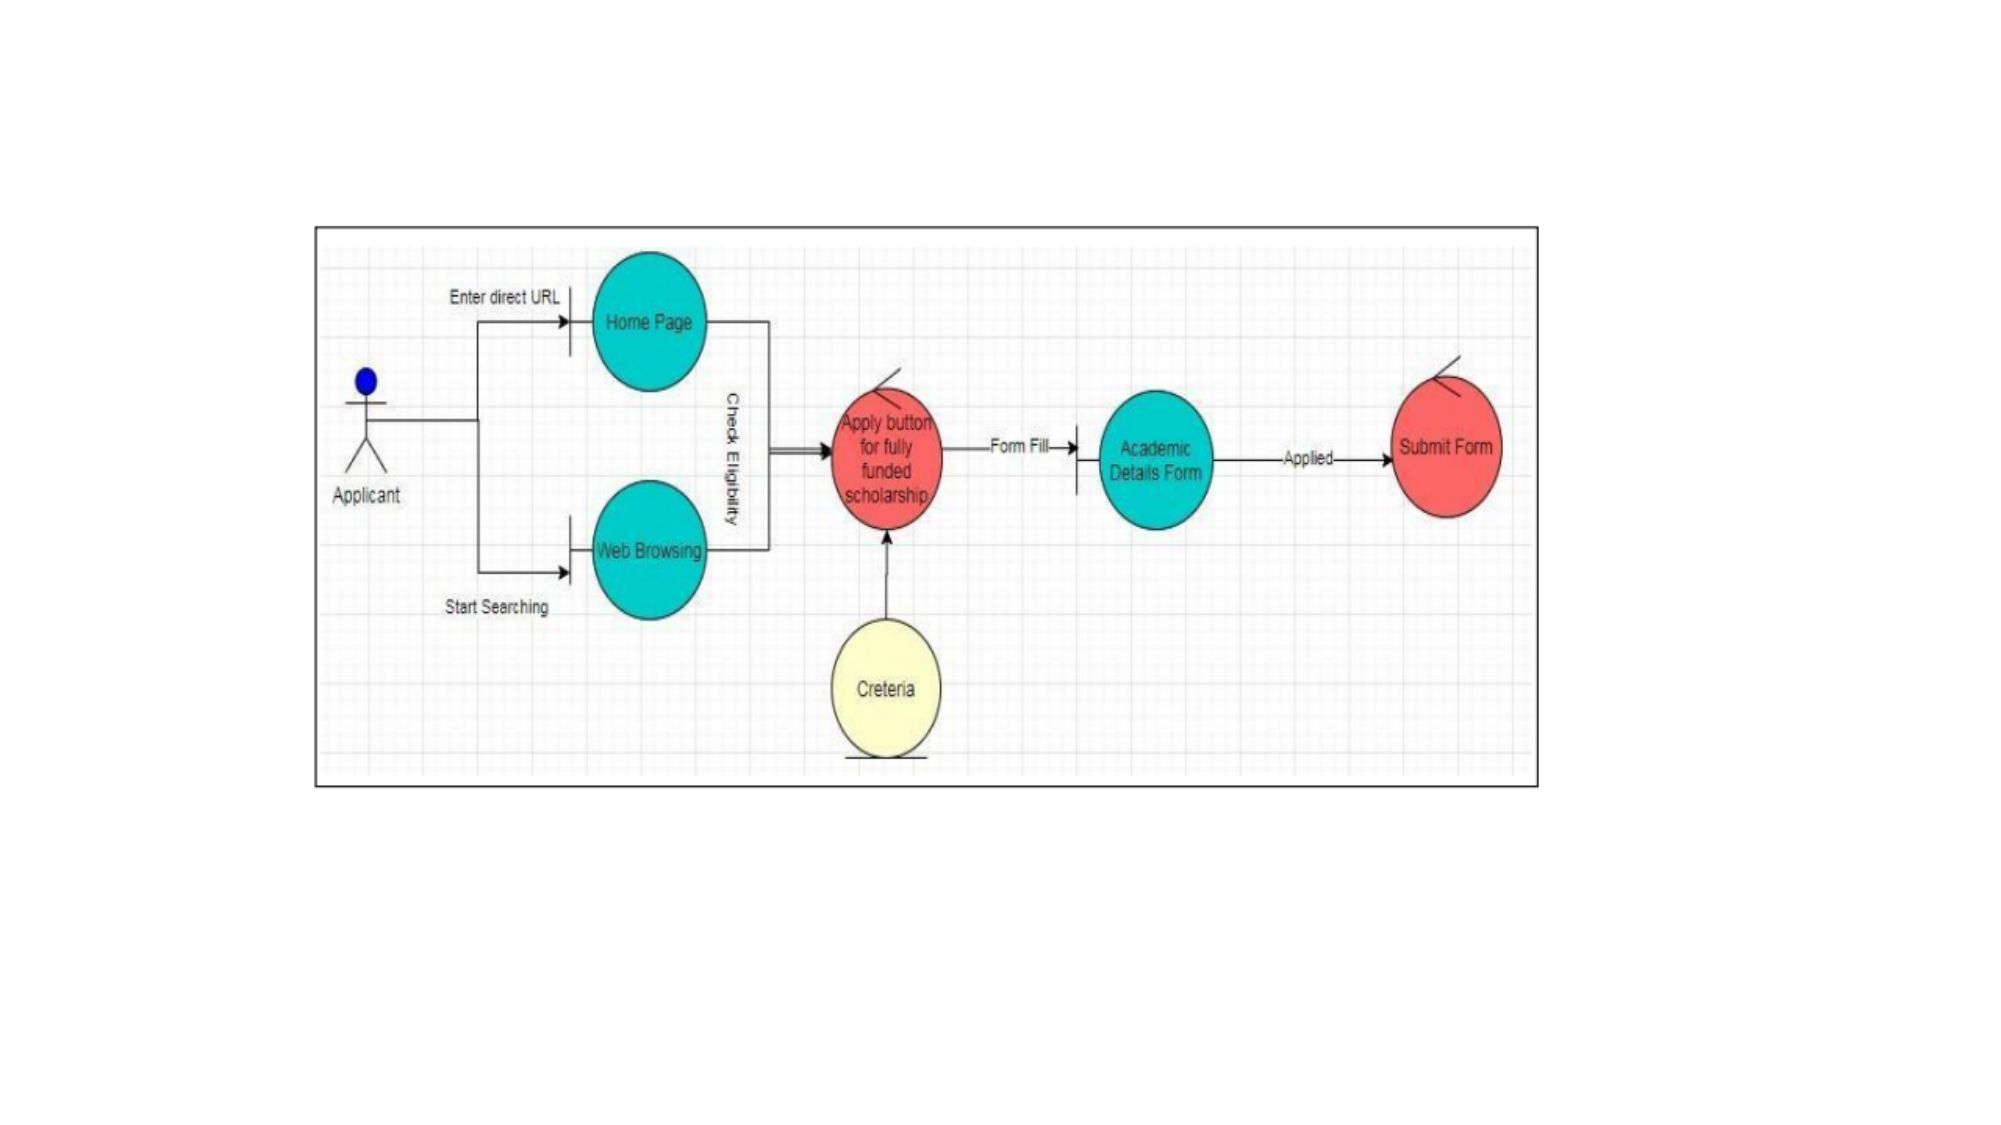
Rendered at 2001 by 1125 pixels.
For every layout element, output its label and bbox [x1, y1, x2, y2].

picture [302, 217, 1564, 814]
